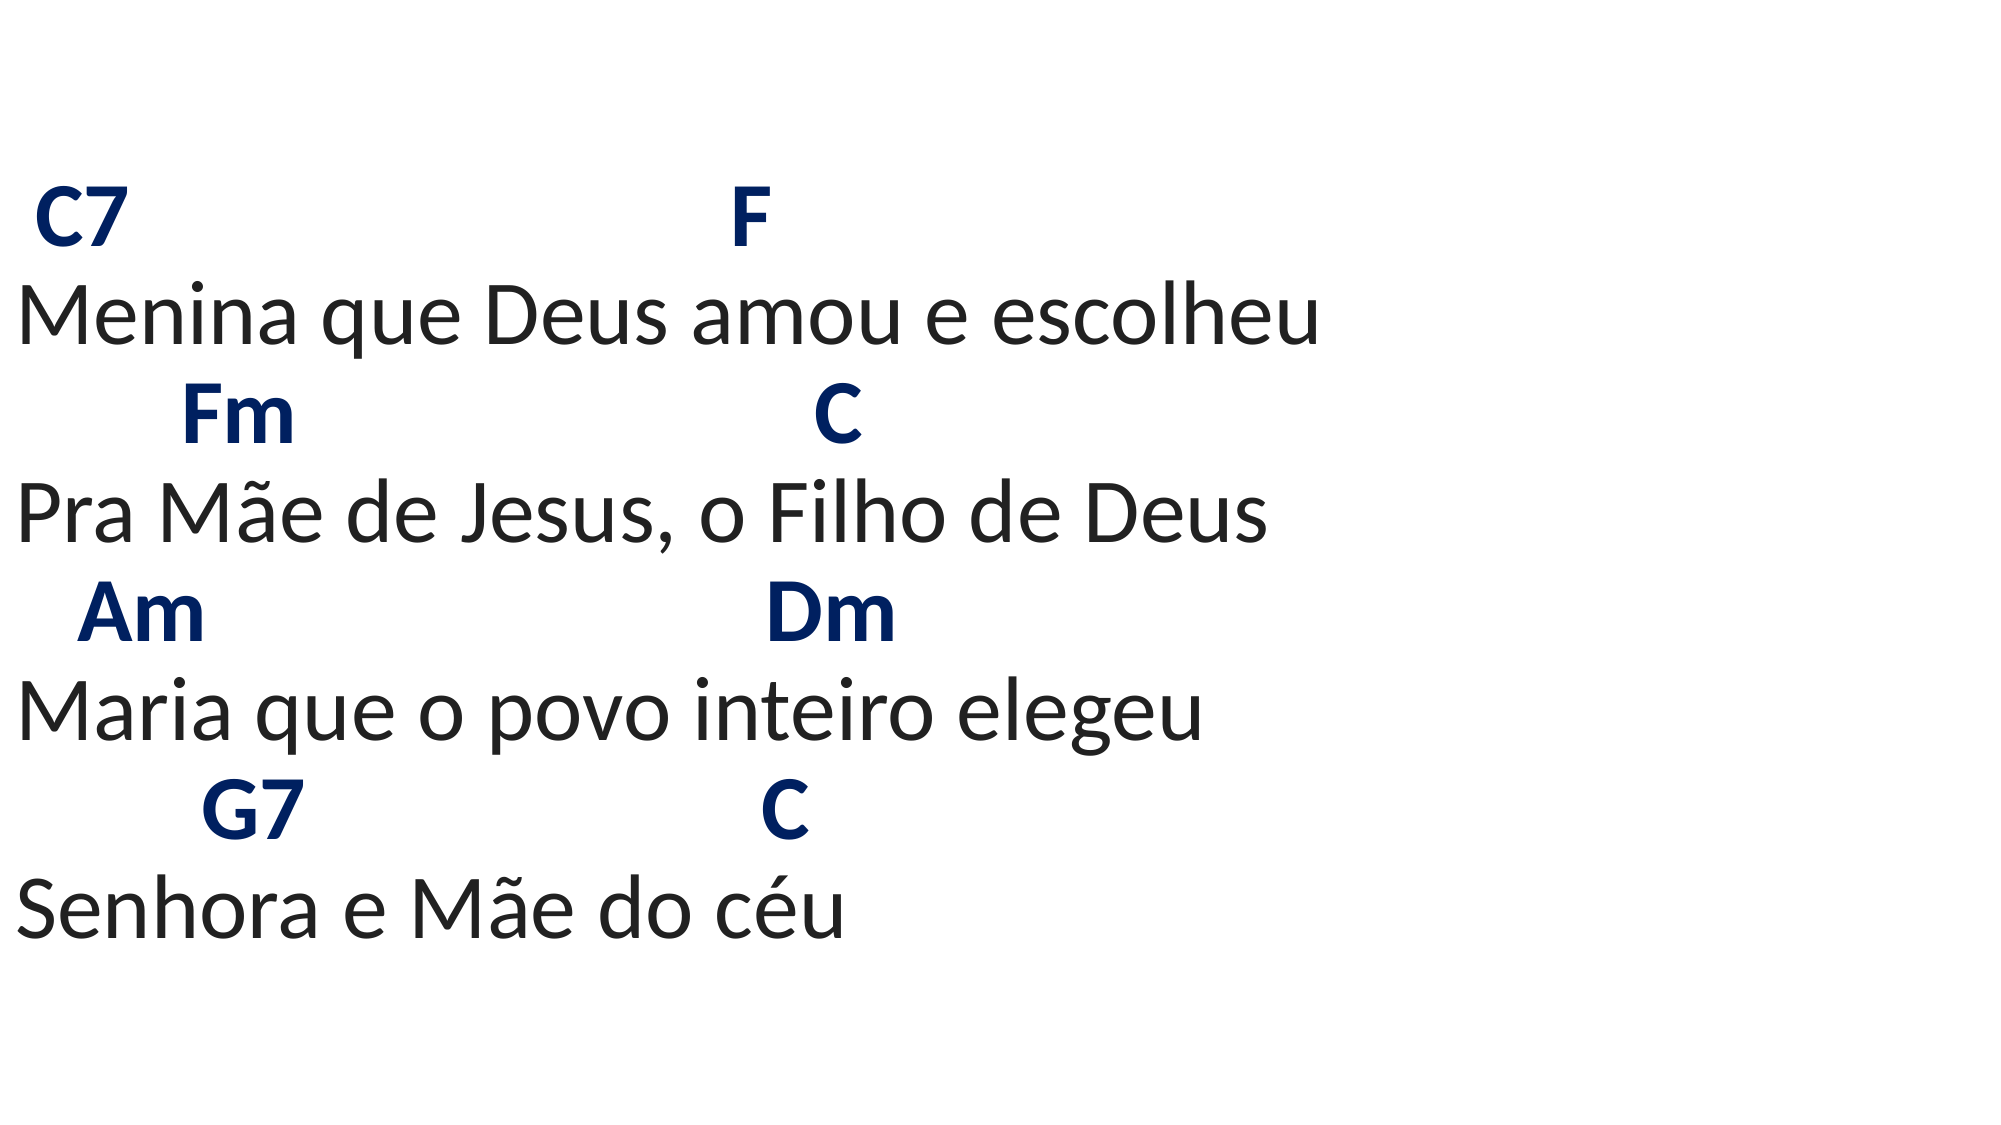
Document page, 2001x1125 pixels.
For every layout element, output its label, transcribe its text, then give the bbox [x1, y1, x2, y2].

title C7 F Menina que Deus amou e escolheu Fm C Pra Mãe de Jesus, o Filho de Deus Am Dm Maria que o povo inteiro elegeu G7 C Senhora e Mãe do céu [0, 0, 2000, 1125]
